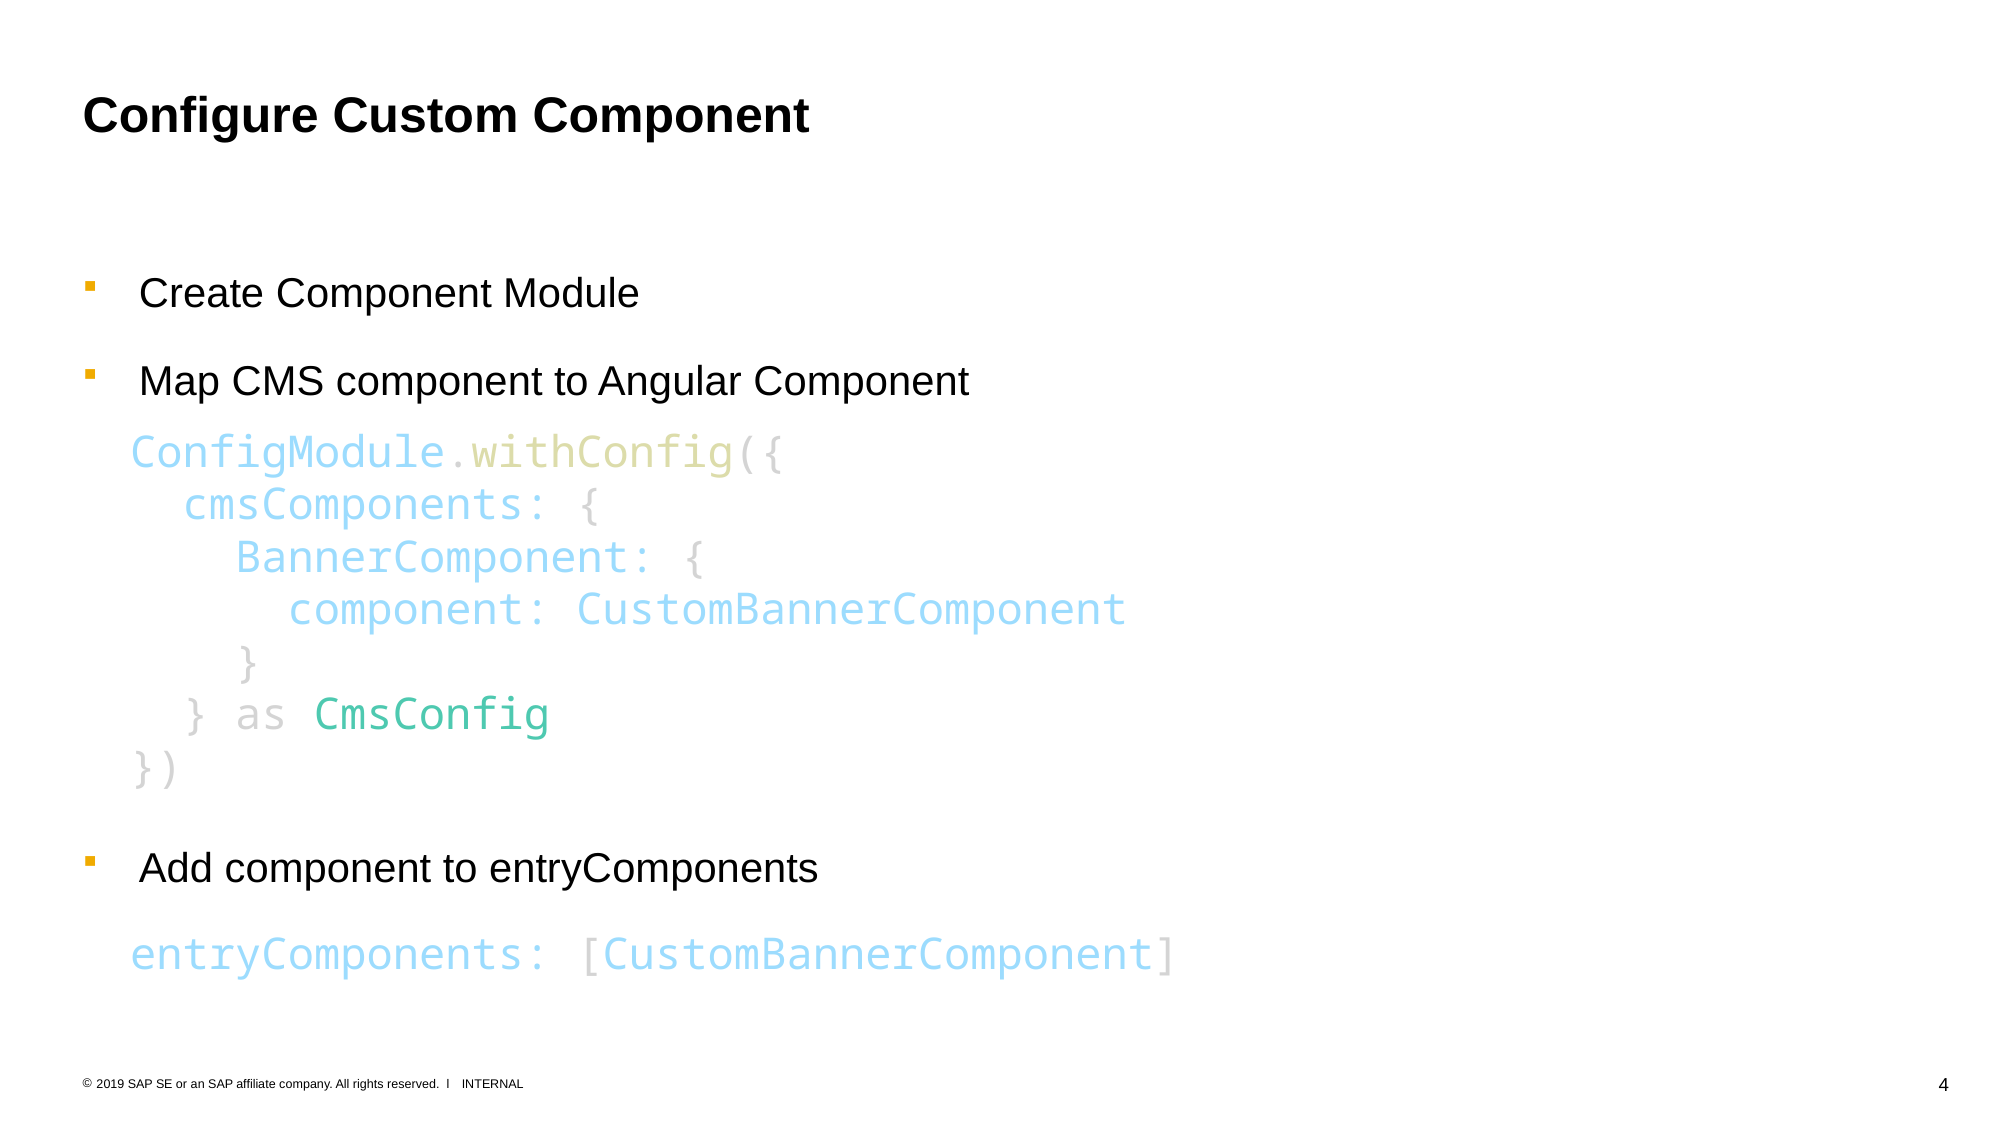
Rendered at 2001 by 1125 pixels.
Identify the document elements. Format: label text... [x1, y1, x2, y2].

text_box ConfigModule.withConfig({ cmsComponents: { BannerComponent: { component: CustomBannerComponent } } as CmsConfig }) [115, 416, 1332, 799]
title Configure Custom Component [82, 82, 1918, 144]
text_box entryComponents: [CustomBannerComponent] [115, 918, 1540, 986]
list Create Component Module Map CMS component to Angular Component Add component to entryComponents [82, 265, 1898, 1040]
